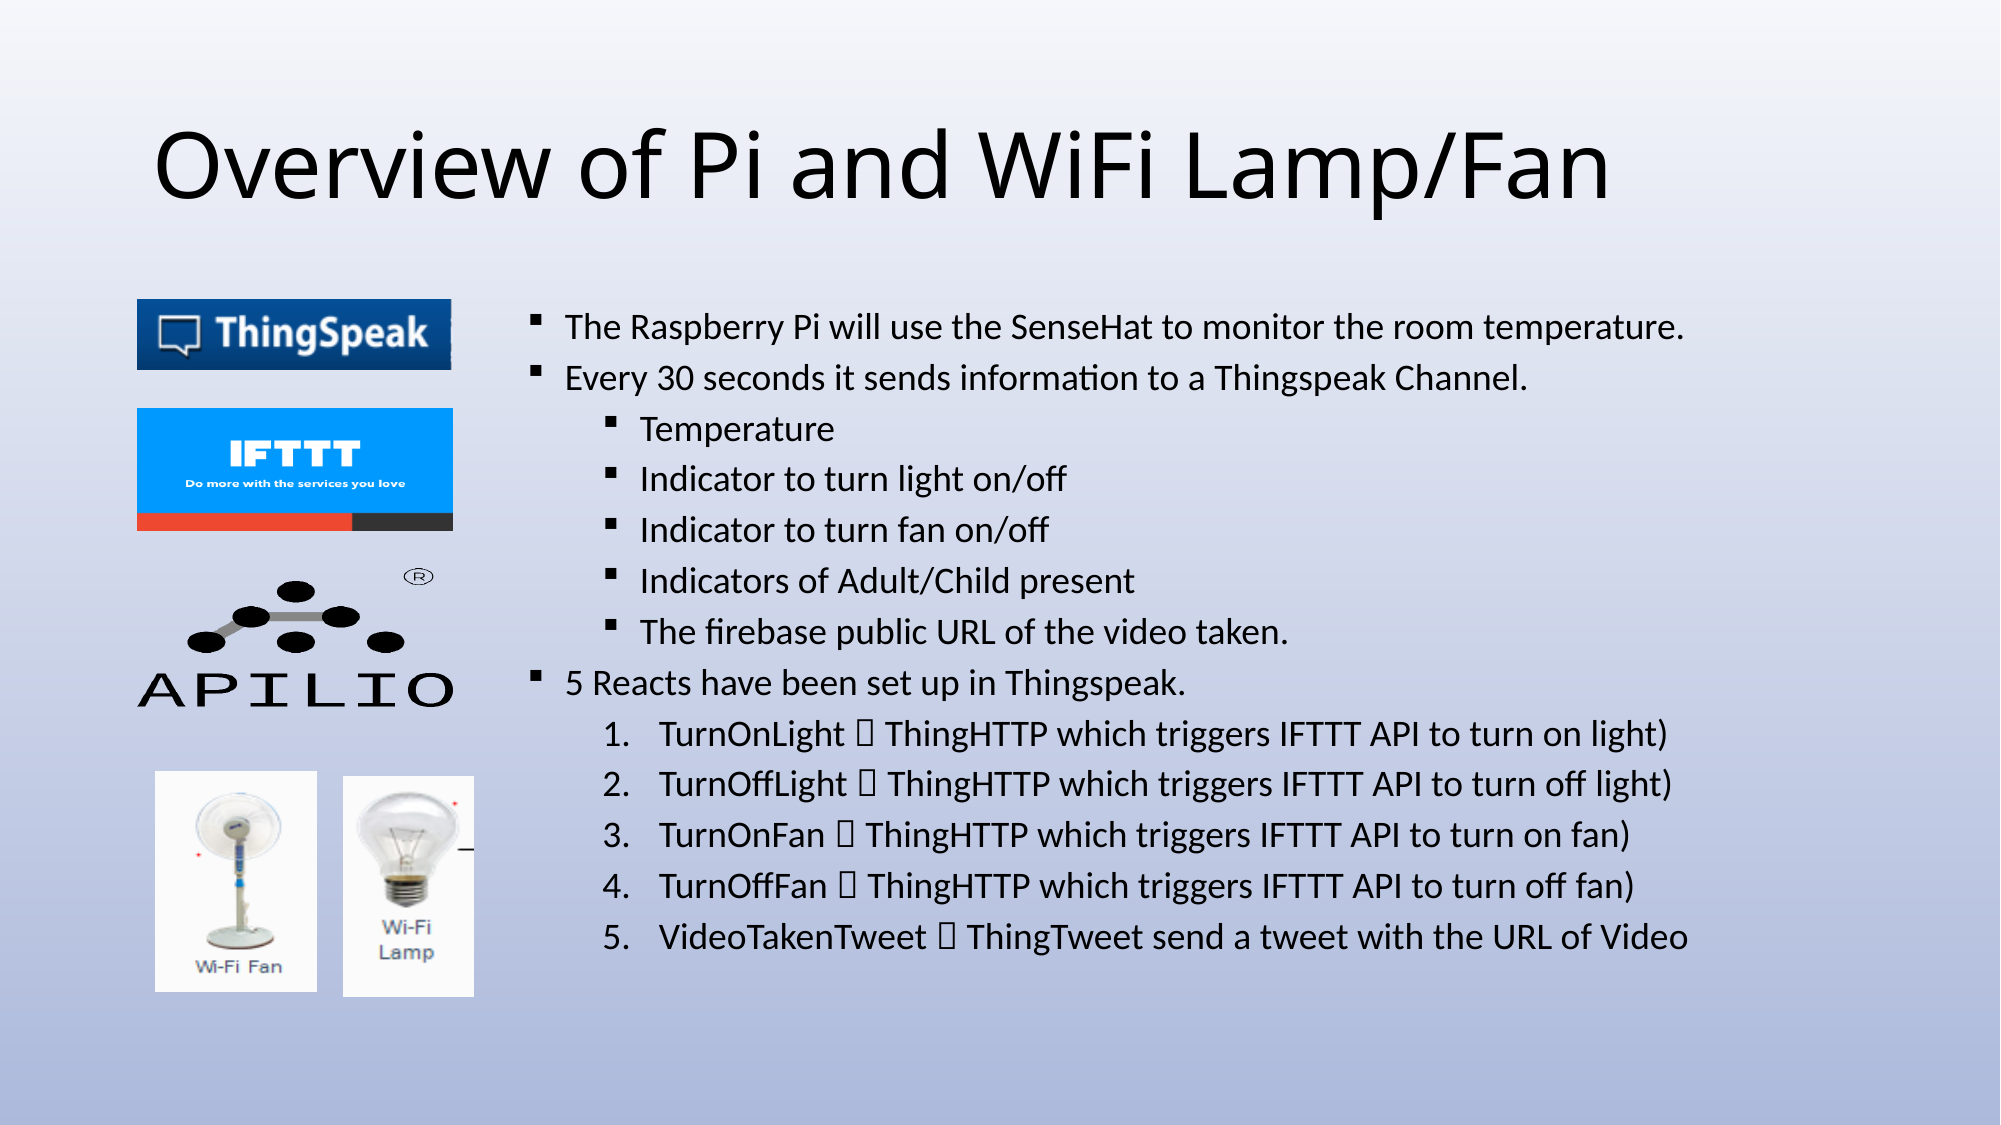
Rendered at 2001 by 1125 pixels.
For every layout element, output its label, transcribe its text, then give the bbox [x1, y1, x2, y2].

picture [343, 776, 474, 997]
picture [137, 299, 453, 370]
title Overview of Pi and WiFi Lamp/Fan [137, 59, 1863, 278]
list The Raspberry Pi will use the SenseHat to monitor the room temperature. Every 30 seconds it sends information to a Thingspeak Channel. Temperature Indicator to turn light on/off Indicator to turn fan on/off Indicators of Adult/Child present The firebase public URL of the video taken. 5 Reacts have been set up in Thingspeak. TurnOnLight  ThingHTTP which triggers IFTTT API to turn on light) TurnOffLight  ThingHTTP which triggers IFTTT API to turn off light) TurnOnFan  ThingHTTP which triggers IFTTT API to turn on fan) TurnOffFan  ThingHTTP which triggers IFTTT API to turn off fan) VideoTakenTweet  ThingTweet send a tweet with the URL of Video [137, 299, 1863, 1014]
picture [155, 771, 317, 992]
picture [137, 408, 453, 531]
picture [137, 568, 453, 707]
